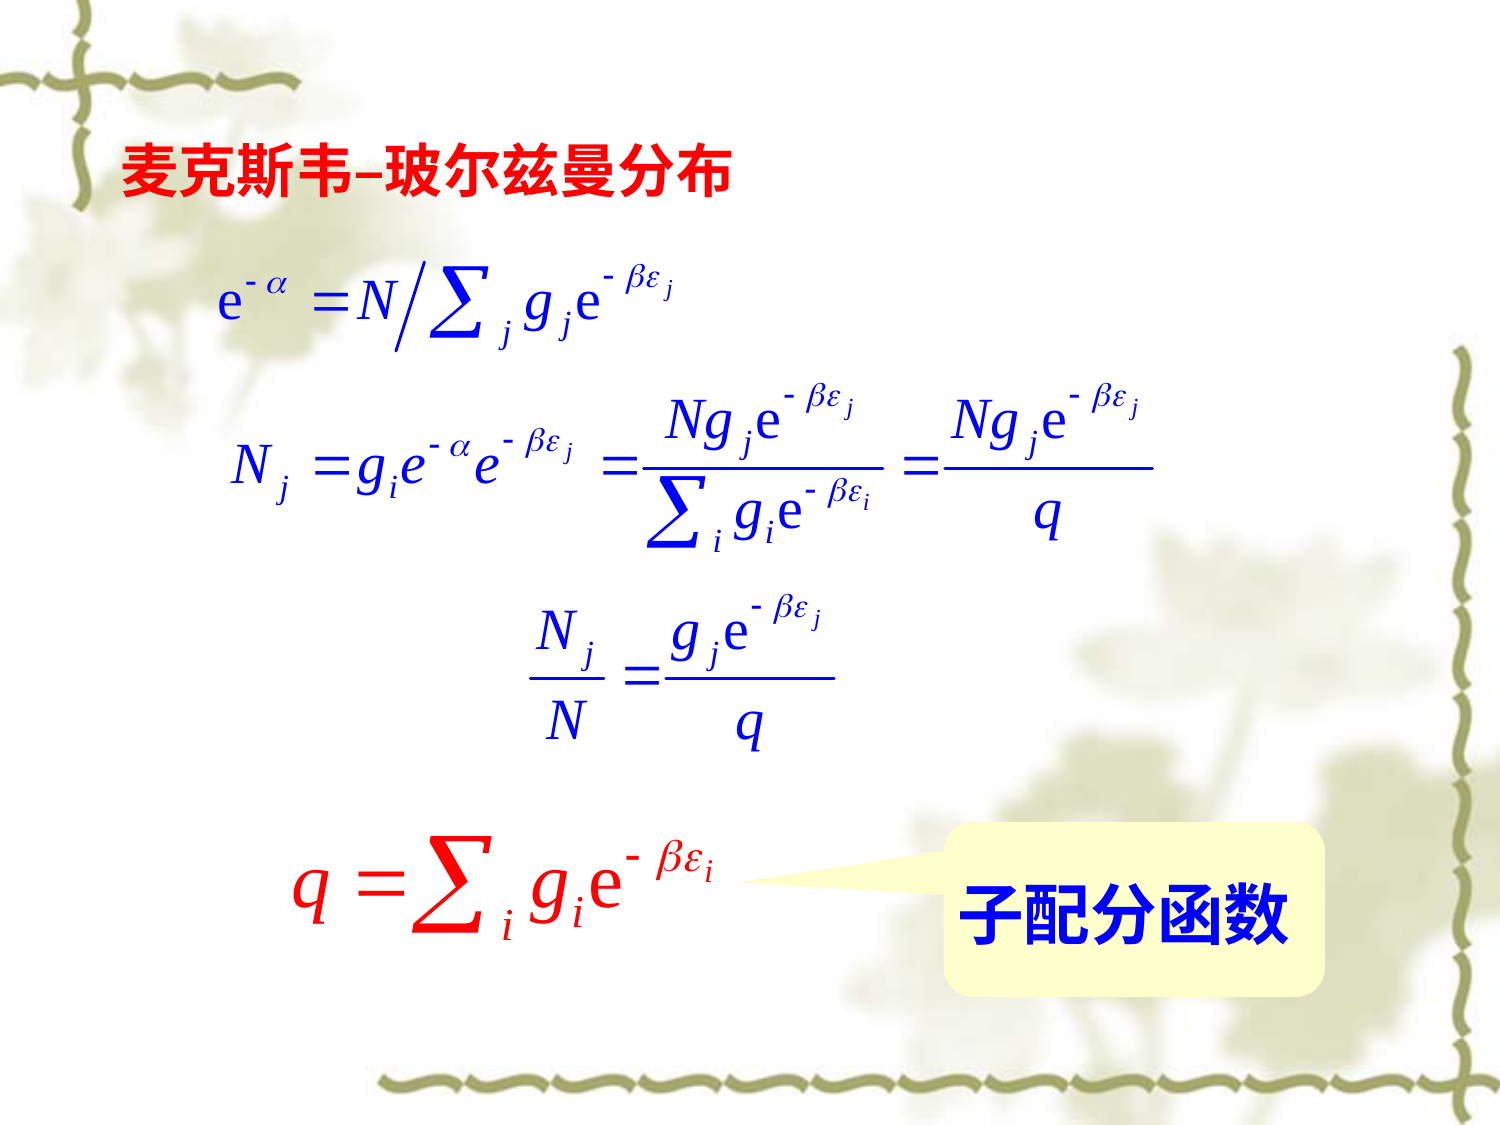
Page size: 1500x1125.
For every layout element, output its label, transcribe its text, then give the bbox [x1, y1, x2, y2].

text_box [940, 821, 1326, 998]
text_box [520, 581, 846, 762]
picture [0, 0, 1500, 1125]
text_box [279, 821, 740, 961]
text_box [219, 370, 1167, 567]
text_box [209, 251, 695, 364]
text_box 麦克斯韦–玻尔兹曼分布 [88, 126, 767, 212]
